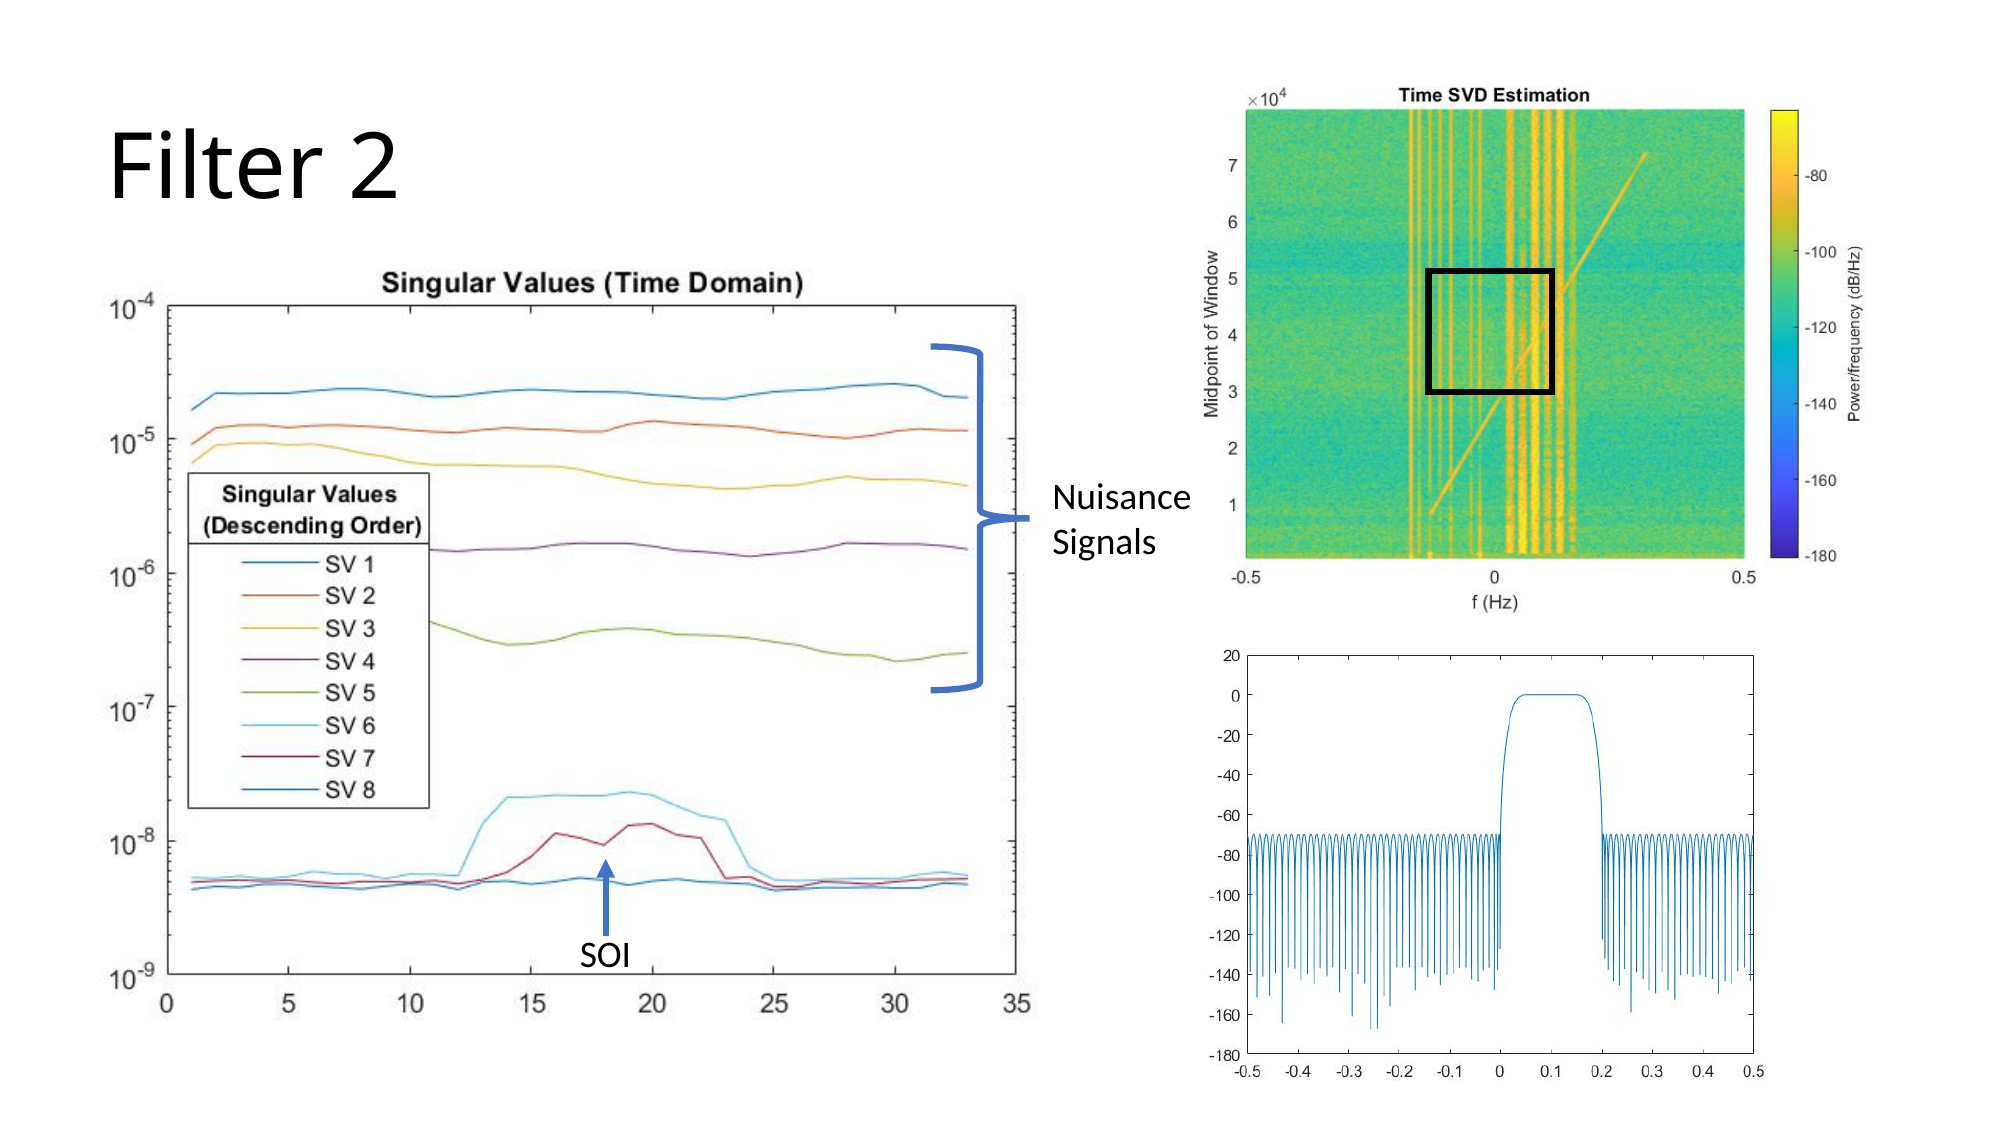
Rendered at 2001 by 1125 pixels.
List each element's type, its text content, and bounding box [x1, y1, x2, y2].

picture [25, 244, 1120, 1066]
picture [1162, 69, 1895, 1108]
title Filter 2 [91, 59, 1053, 244]
text_box Nuisance Signals [1120, 464, 1162, 570]
